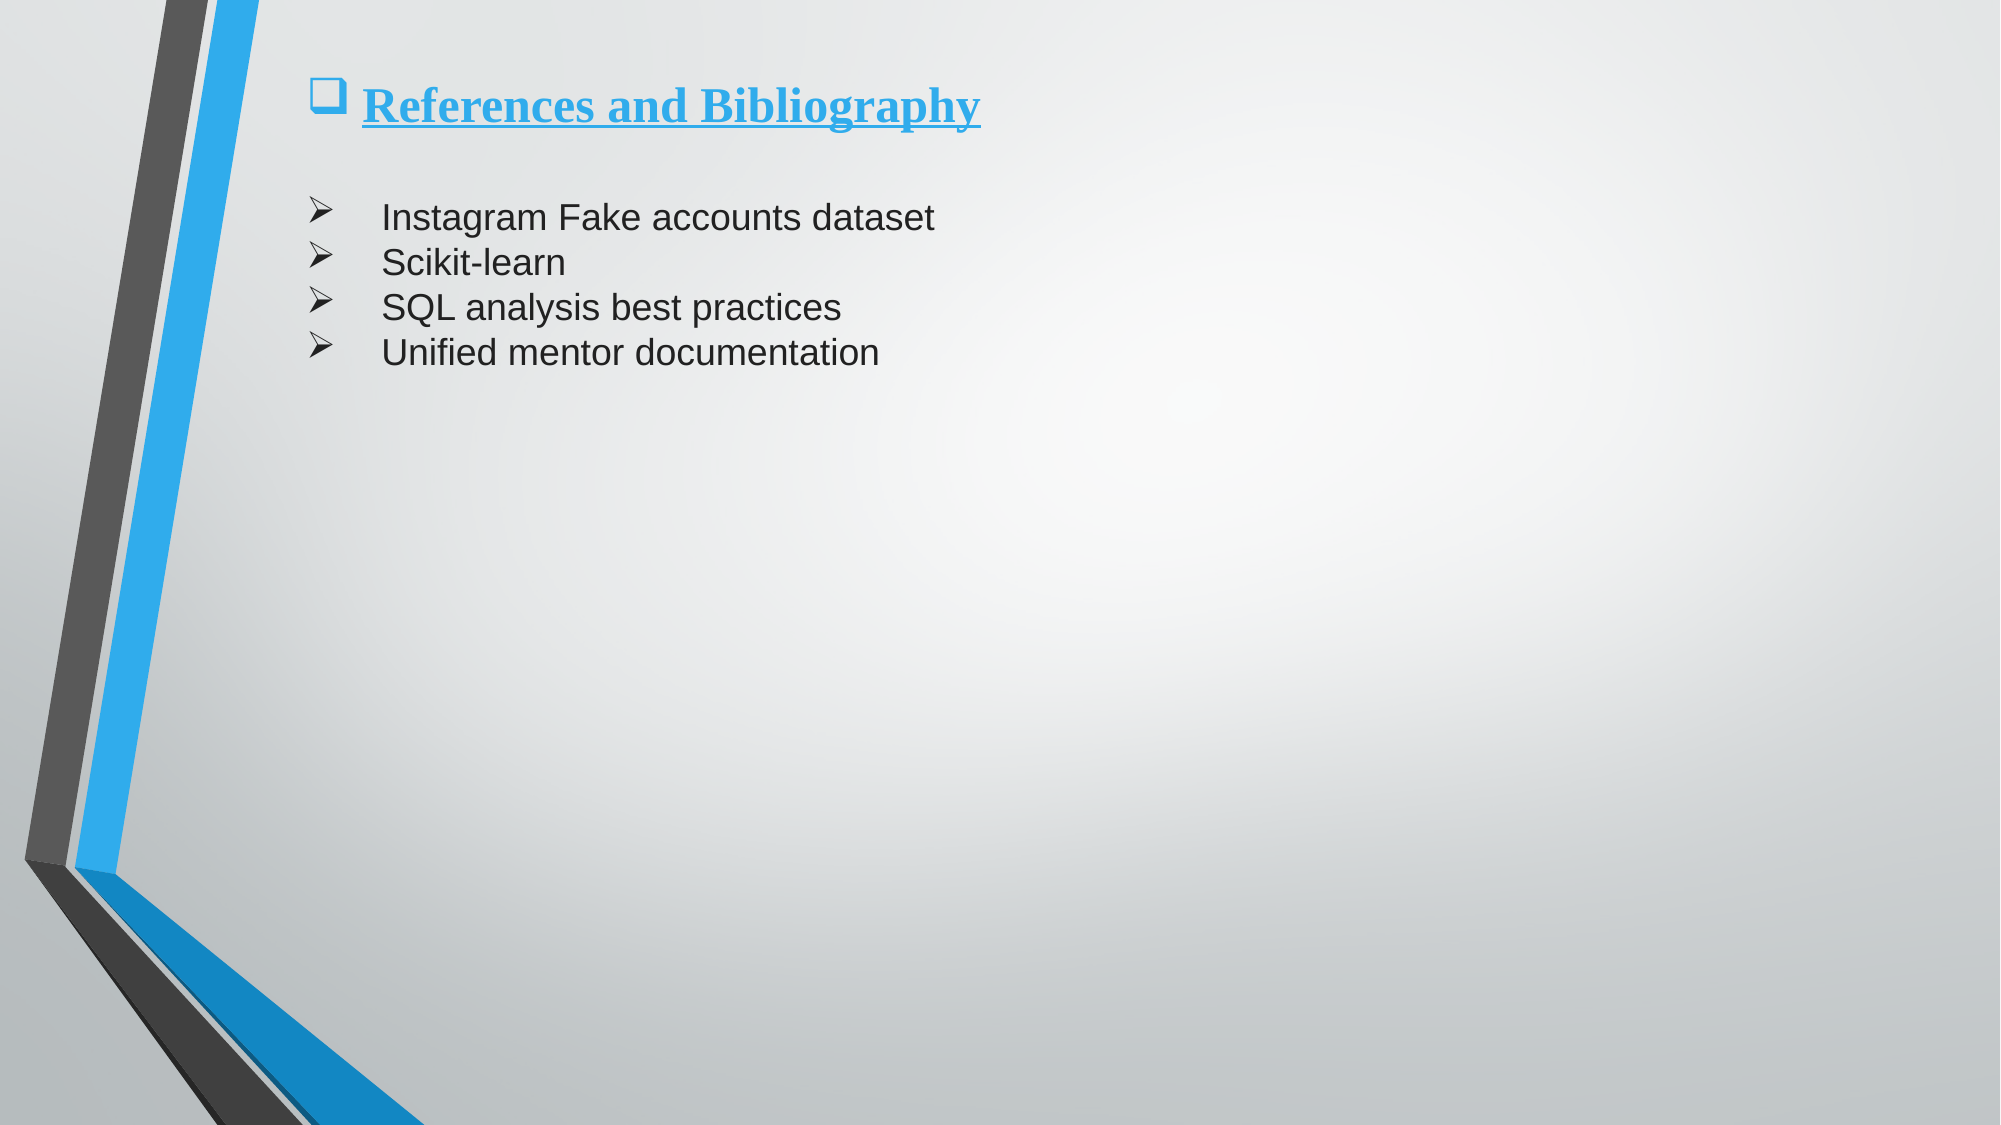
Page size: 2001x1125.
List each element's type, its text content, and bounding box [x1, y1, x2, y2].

text_box References and Bibliography Instagram Fake accounts dataset Scikit-learn SQL analysis best practices Unified mentor documentation [291, 65, 1292, 450]
